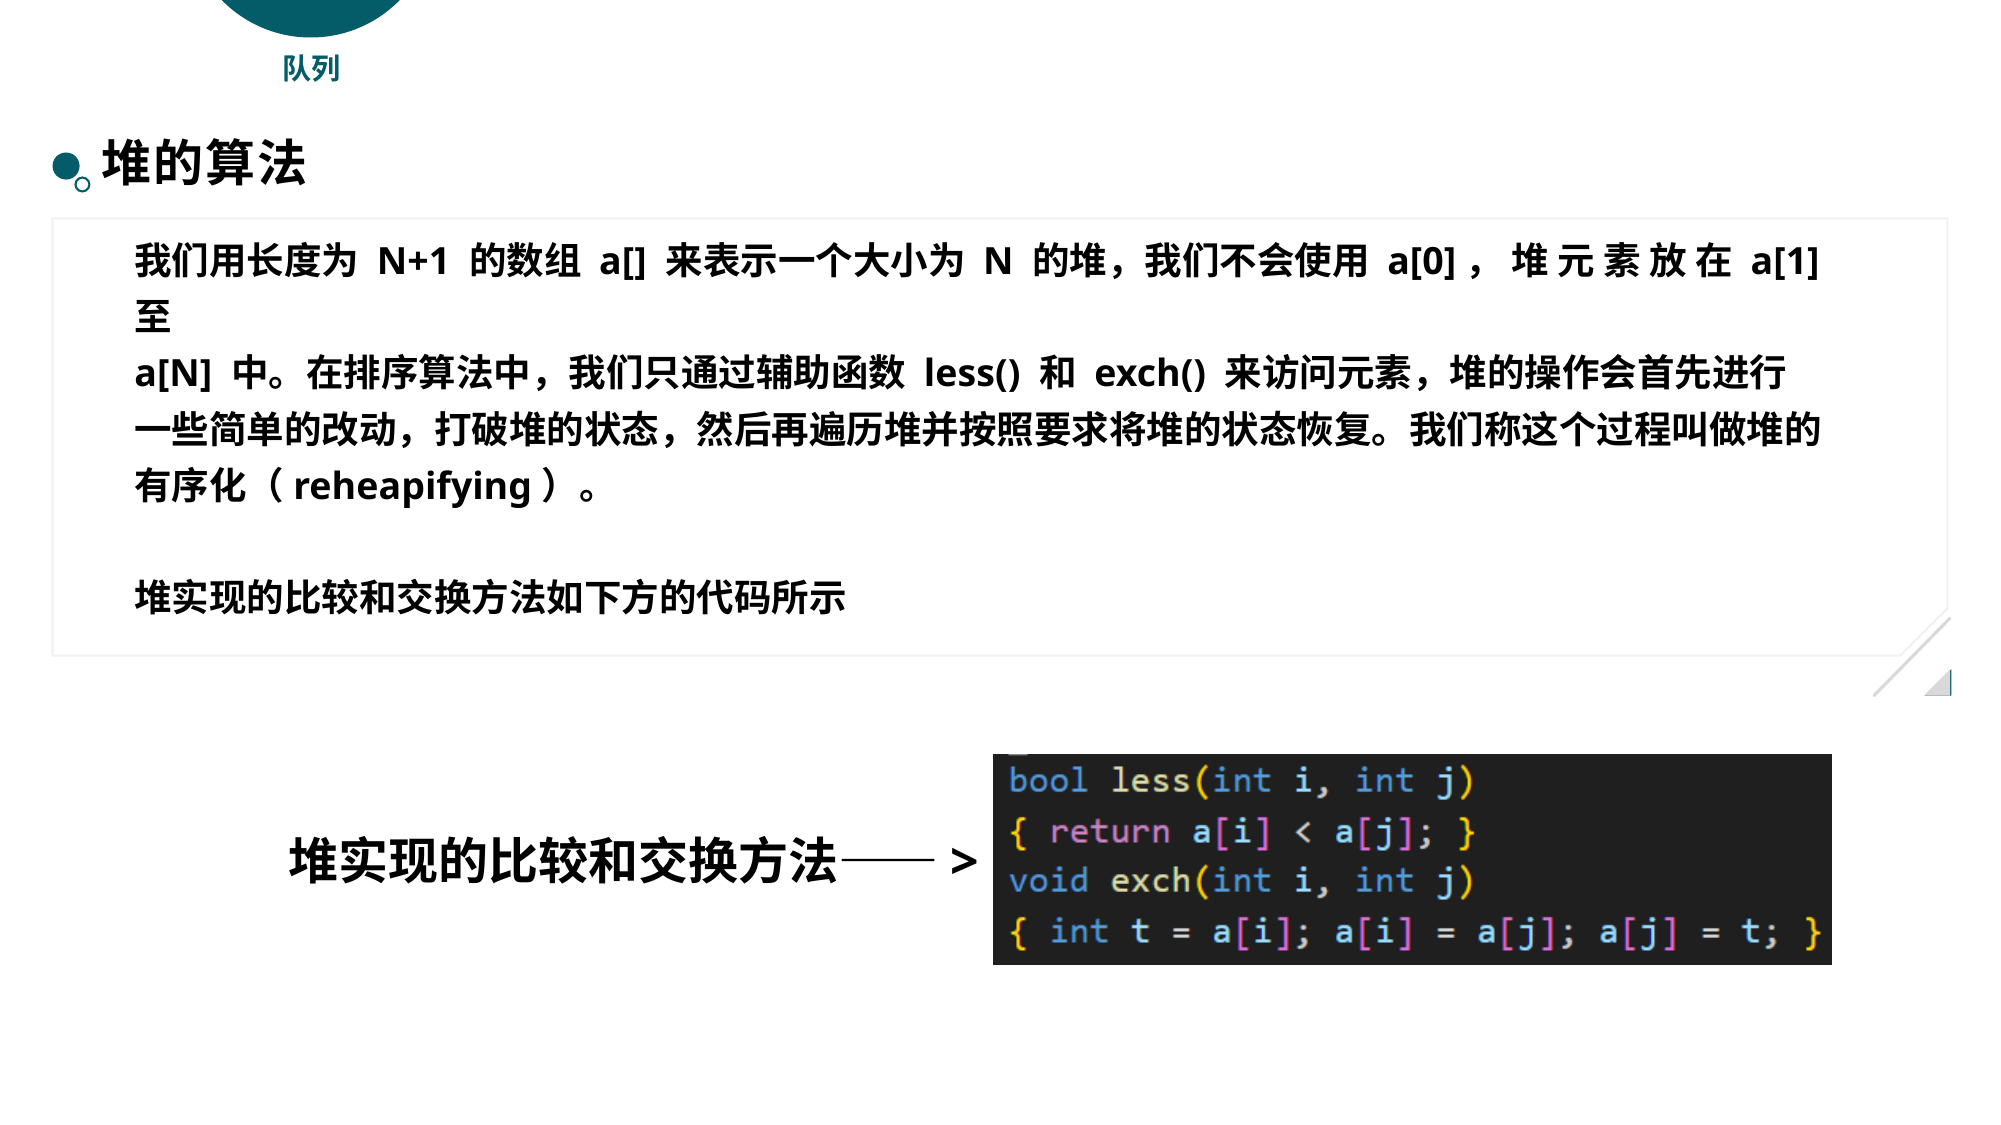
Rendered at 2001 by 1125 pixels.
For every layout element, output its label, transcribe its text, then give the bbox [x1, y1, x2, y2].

text_box 堆的算法 [87, 123, 1688, 199]
text_box 我们用长度为 N+1 的数组 a[] 来表示一个大小为 N 的堆，我们不会使用 a[0]， 堆 元 素 放 在 a[1] 至 a[N] 中。在排序算法中，我们只通过辅助函数 less() 和 exch() 来访问元素，堆的操作会首先进行一些简单的改动，打破堆的状态，然后再遍历堆并按照要求将堆的状态恢复。我们称这个过程叫做堆的有序化（reheapifying）。 堆实现的比较和交换方法如下方的代码所示 [119, 218, 1839, 652]
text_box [52, 152, 90, 192]
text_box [1874, 618, 1951, 696]
text_box [220, 0, 402, 39]
text_box [51, 217, 1949, 657]
text_box 队列 [282, 50, 341, 86]
picture [993, 754, 1832, 965]
text_box 堆实现的比较和交换方法——> [274, 821, 993, 897]
